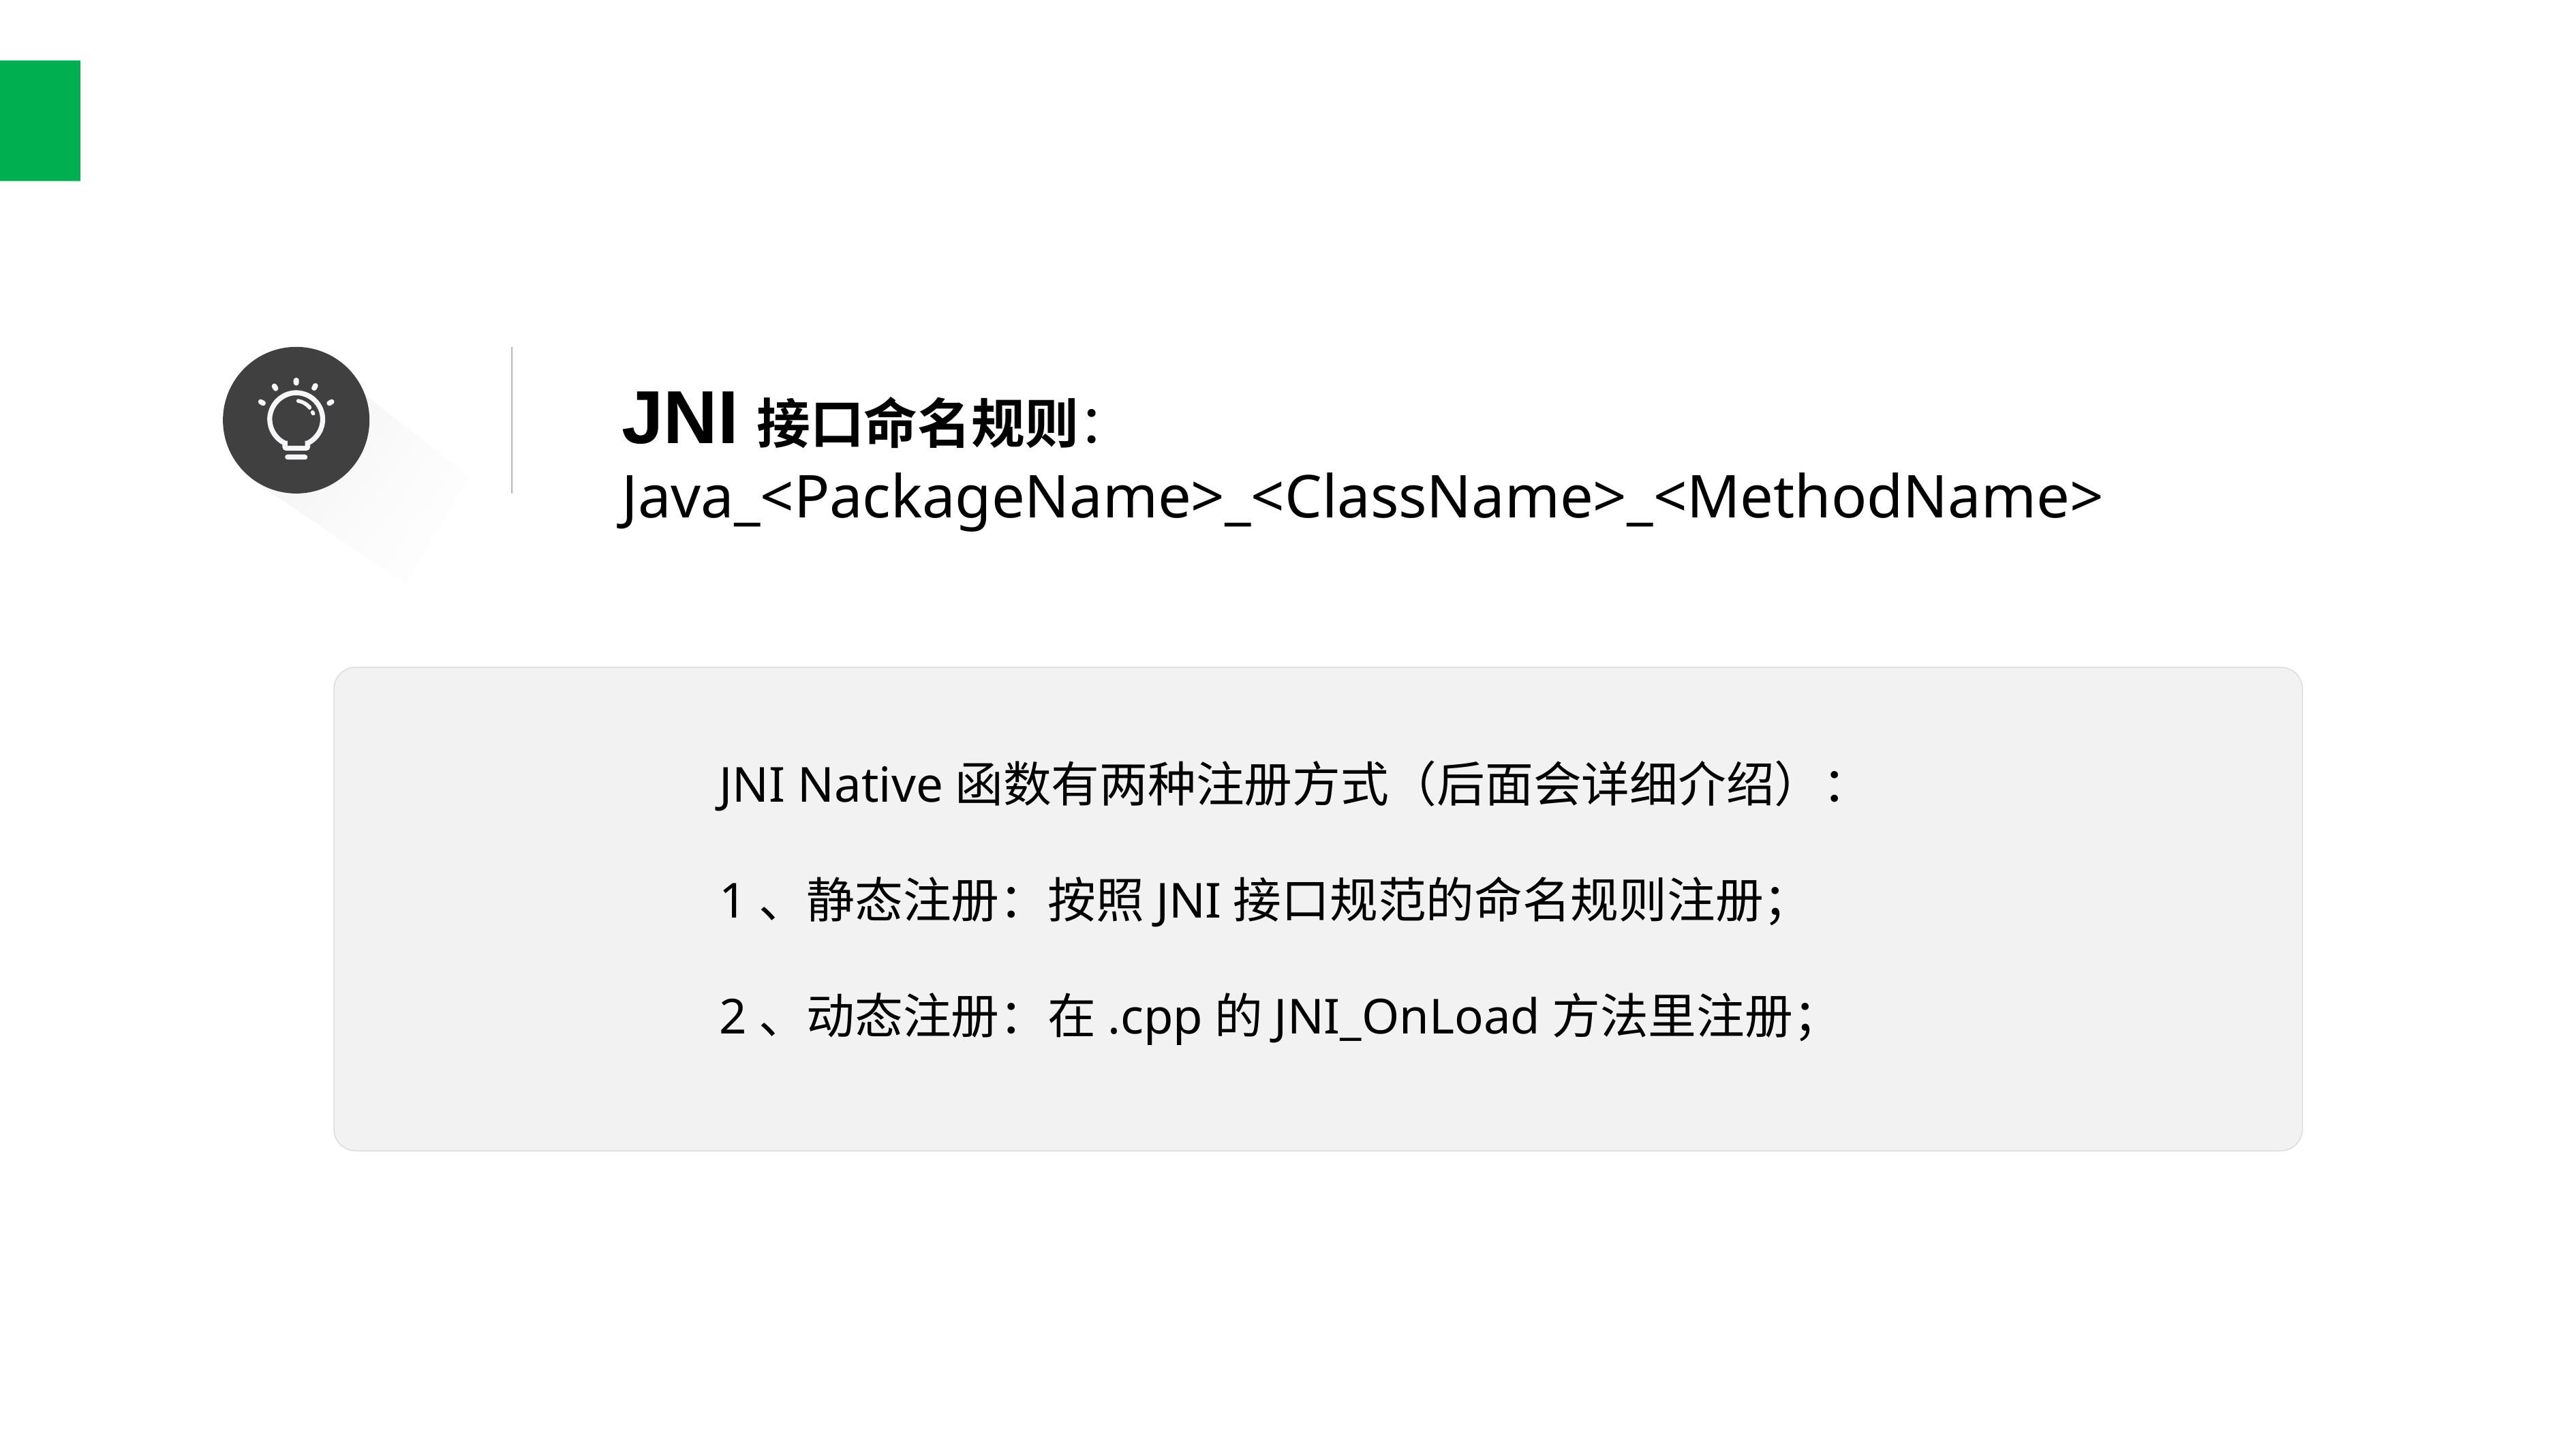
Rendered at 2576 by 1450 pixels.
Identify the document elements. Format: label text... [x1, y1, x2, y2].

text_box [333, 666, 2303, 1152]
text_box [223, 344, 466, 591]
text_box JNI接口命名规则：Java_<PackageName>_<ClassName>_<MethodName> [611, 363, 2500, 534]
text_box JNI Native函数有两种注册方式（后面会详细介绍）： 1、静态注册：按照JNI接口规范的命名规则注册； 2、动态注册：在.cpp的JNI_OnLoad方法里注册； [709, 744, 2003, 1053]
